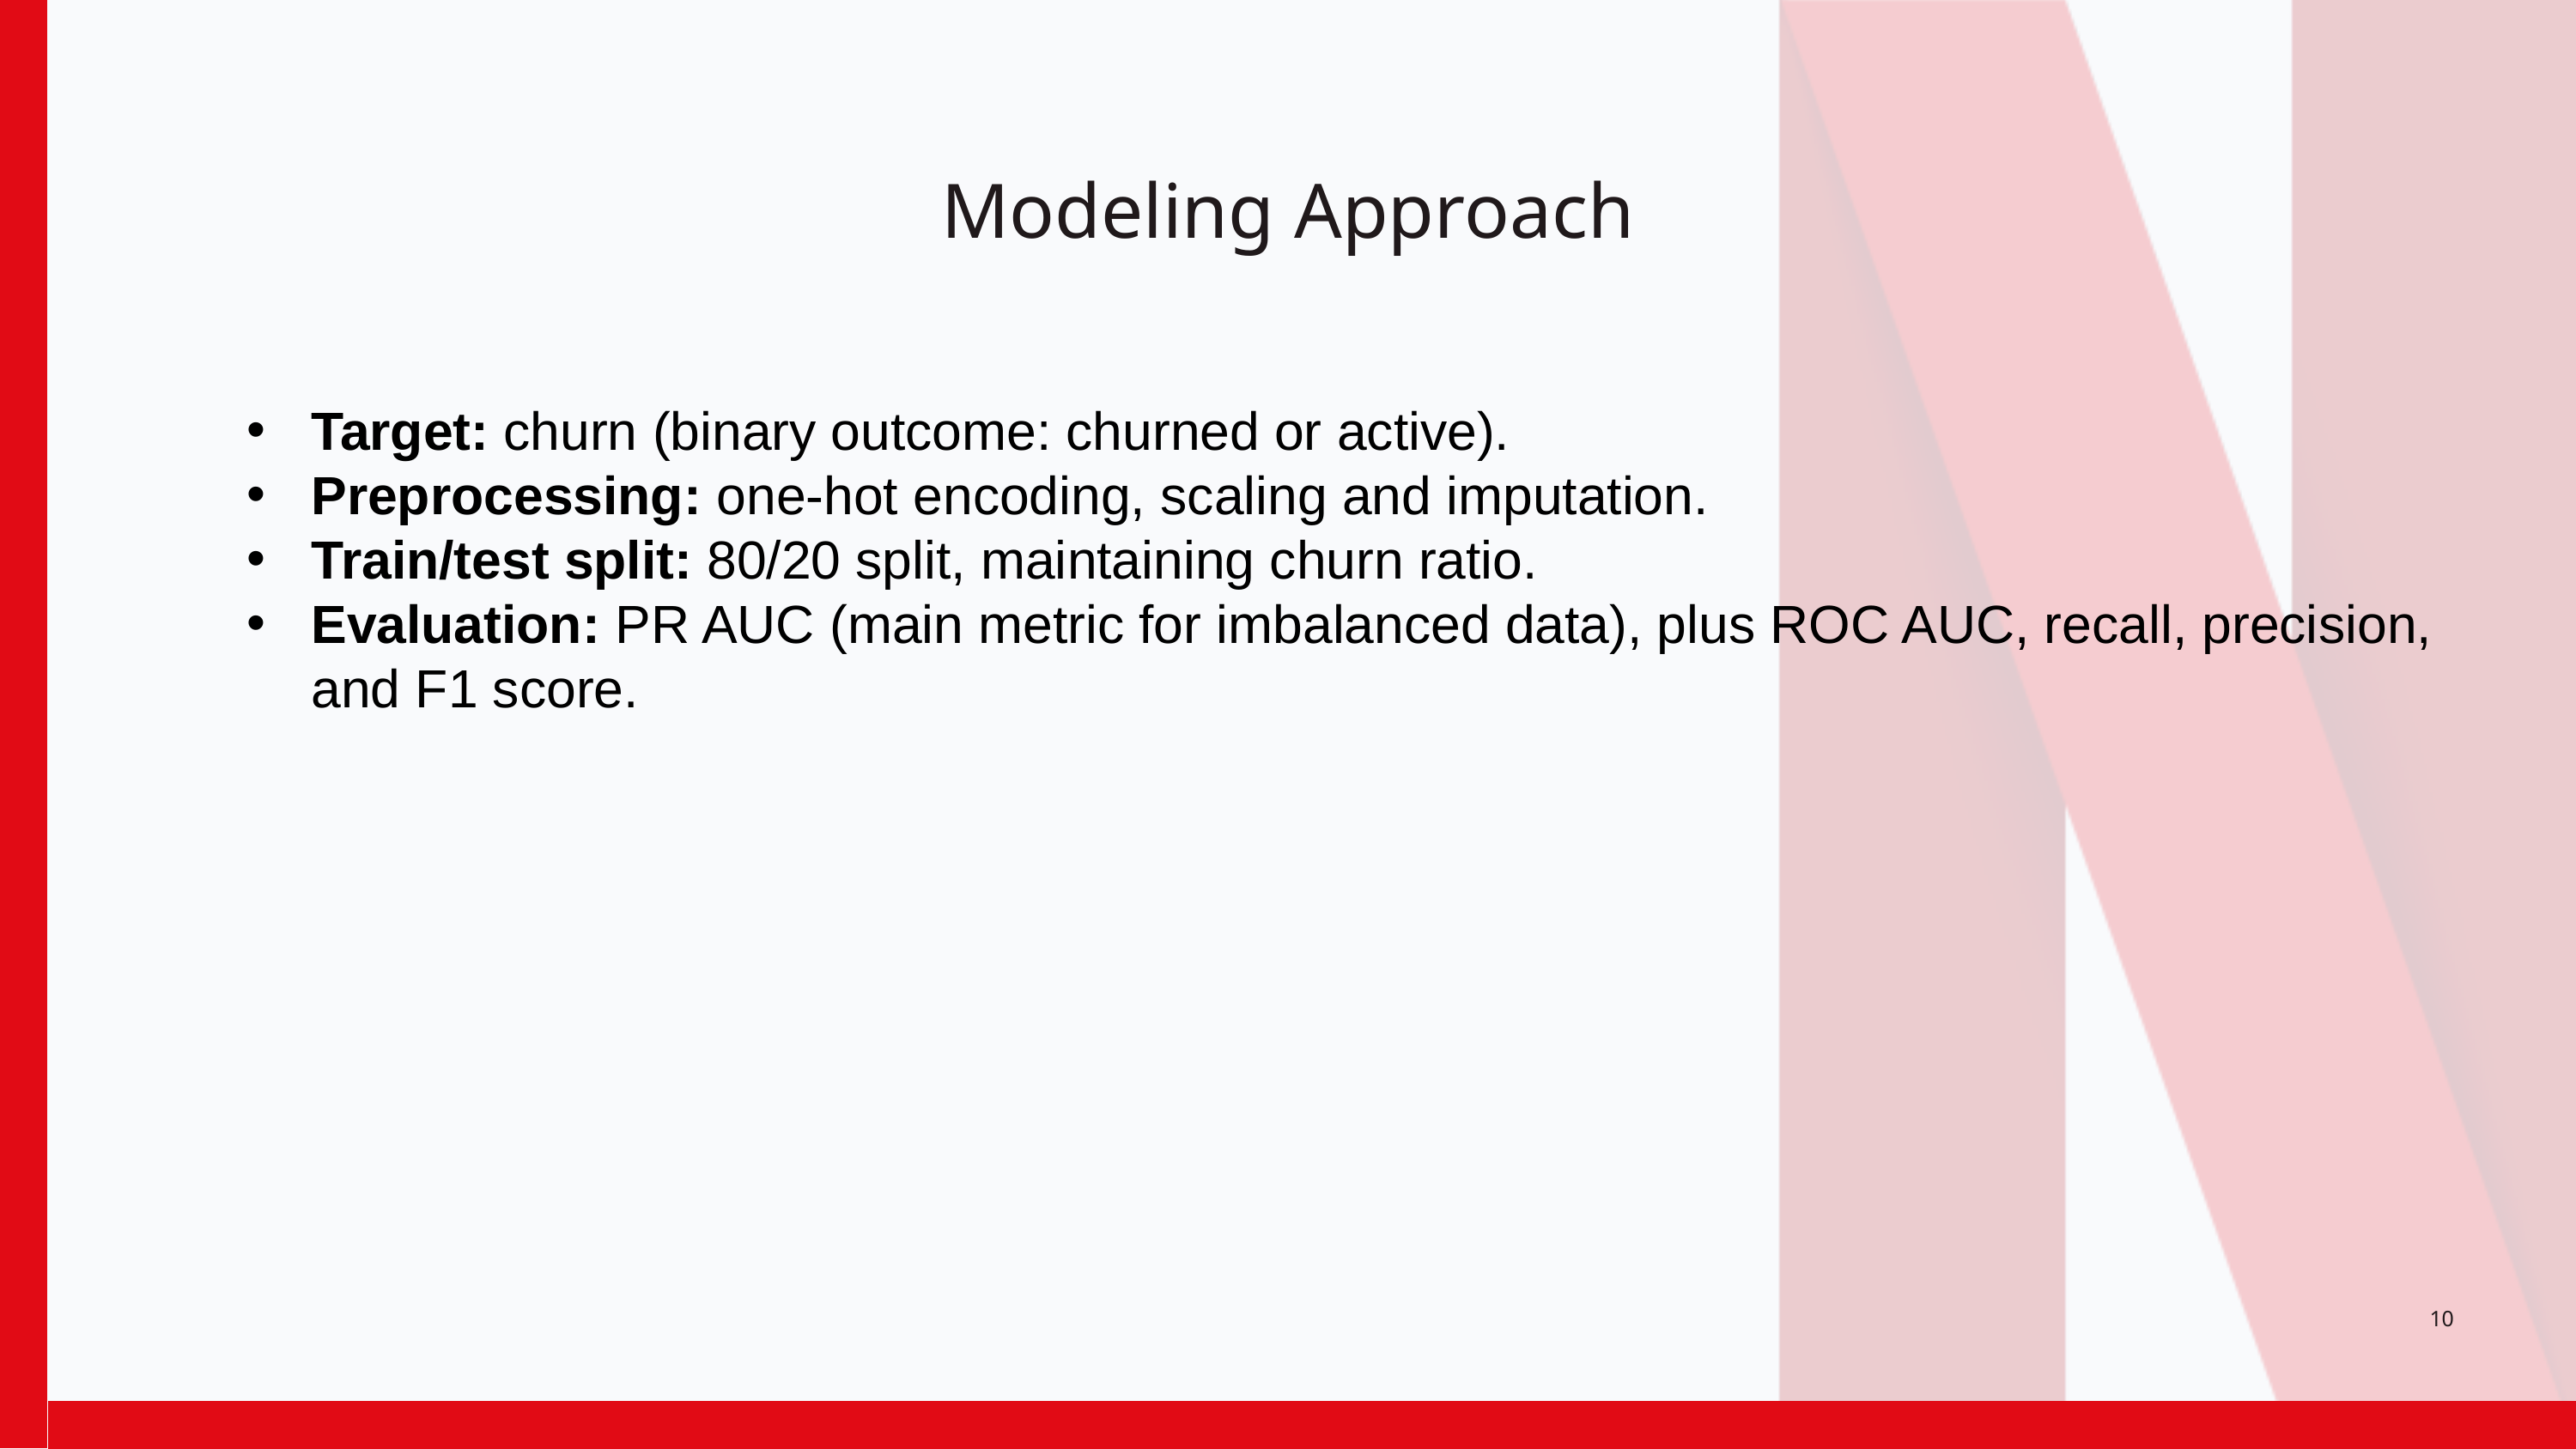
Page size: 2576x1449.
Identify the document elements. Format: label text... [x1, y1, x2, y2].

text_box Target: churn (binary outcome: churned or active). Preprocessing: one-hot encoding, scaling and imputation. Train/test split: 80/20 split, maintaining churn ratio. Evaluation: PR AUC (main metric for imbalanced data), plus ROC AUC, recall, precision, and F1 score. [246, 397, 1296, 718]
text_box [1301, 147, 1350, 1449]
text_box 10 [2429, 1300, 2454, 1331]
text_box [1455, 0, 2576, 1401]
text_box Target: churn (binary outcome: churned or active). Preprocessing: one-hot encoding, scaling and imputation. Train/test split: 80/20 split, maintaining churn ratio. Evaluation: PR AUC (main metric for imbalanced data), plus ROC AUC, recall, precision, and F1 score. [1356, 397, 2480, 718]
text_box Modeling Approach [892, 148, 1300, 254]
text_box Modeling Approach [1352, 148, 1684, 254]
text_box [0, 0, 48, 1449]
